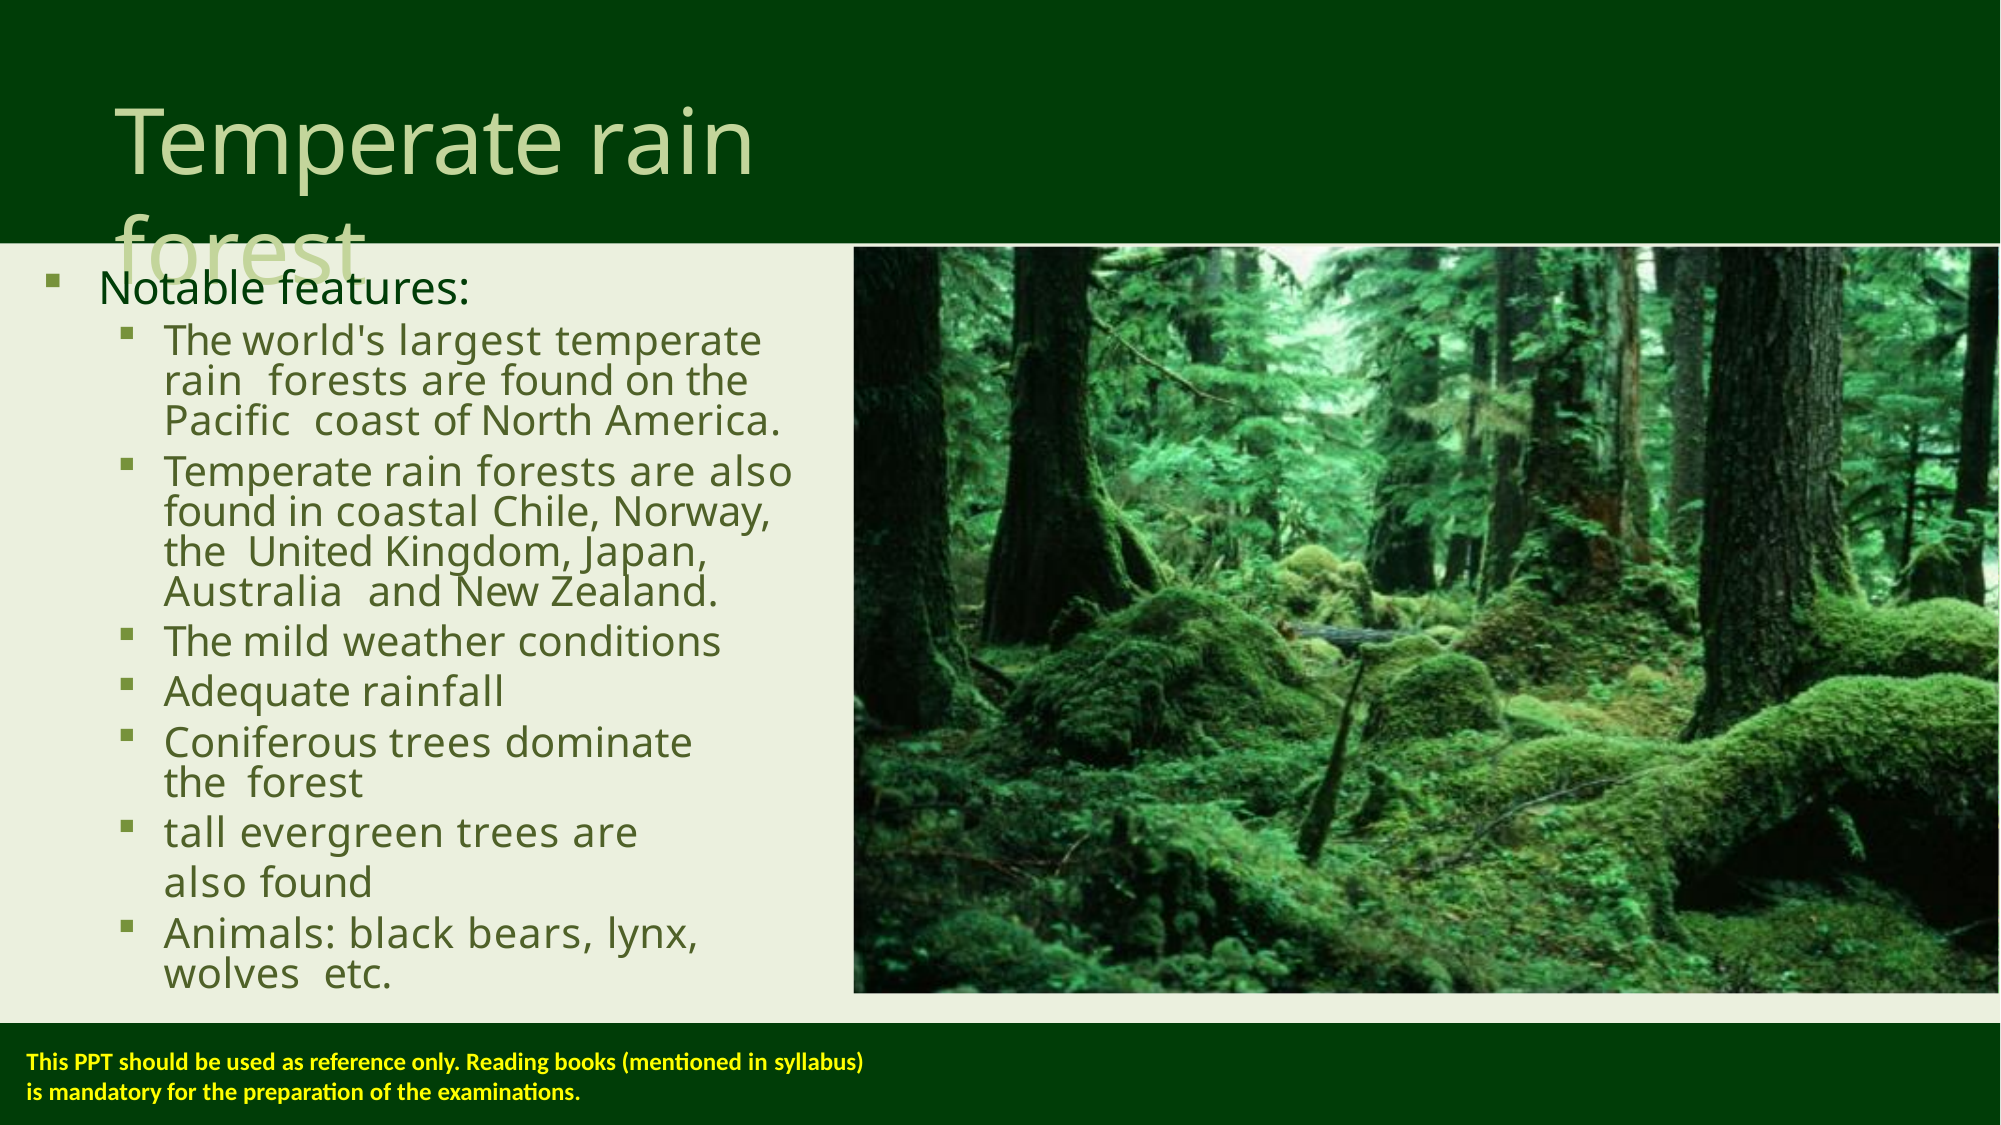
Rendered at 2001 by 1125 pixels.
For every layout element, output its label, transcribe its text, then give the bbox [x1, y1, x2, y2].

text_box [852, 245, 2000, 996]
text_box Notable features: The world's largest temperate rain forests are found on the Pacific coast of North America. Temperate rain forests are also found in coastal Chile, Norway, the United Kingdom, Japan, Australia and New Zealand. The mild weather conditions Adequate rainfall Coniferous trees dominate the forest tall evergreen trees are also found Animals: black bears, lynx, wolves etc. [40, 256, 816, 997]
footer This PPT should be used as reference only. Reading books (mentioned in syllabus) is mandatory for the preparation of the examinations. [24, 1049, 873, 1125]
title Temperate rain forest [112, 81, 1011, 304]
